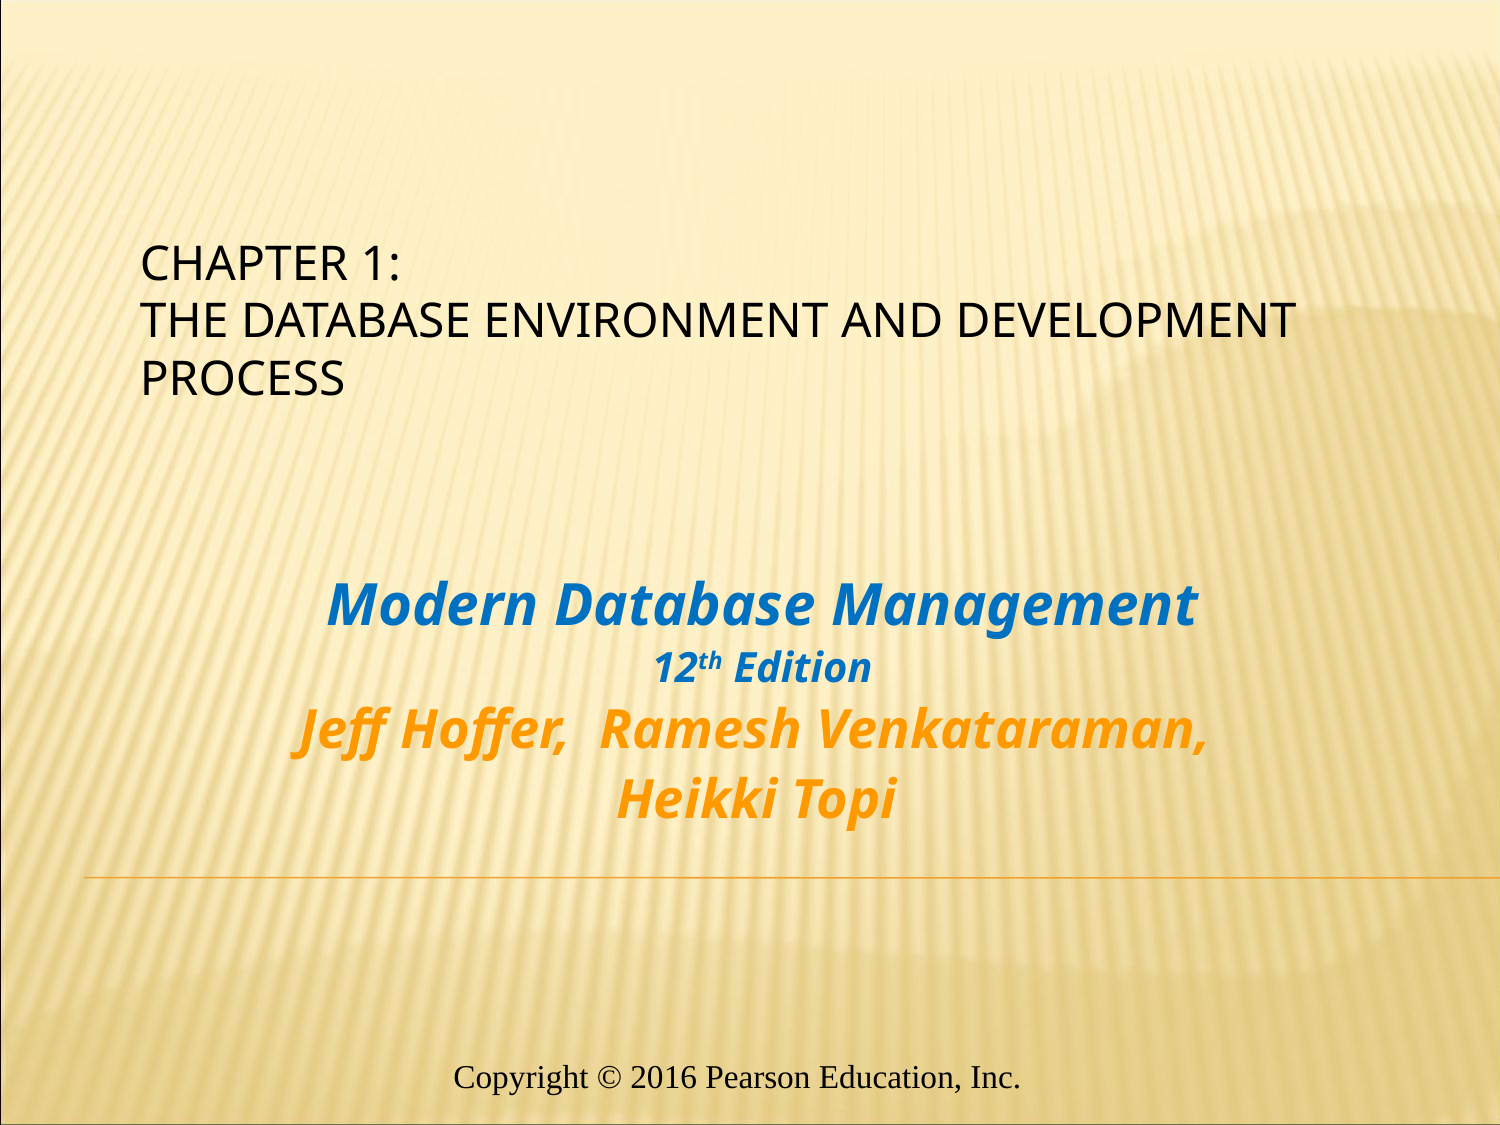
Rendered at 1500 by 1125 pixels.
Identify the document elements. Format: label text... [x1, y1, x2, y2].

title Chapter 1: The Database Environment and Development Process [125, 224, 1400, 413]
subtitle Modern Database Management 12th Edition Jeff Hoffer, Ramesh Venkataraman, Heikki Topi [162, 549, 1363, 838]
picture [0, 0, 1500, 1125]
